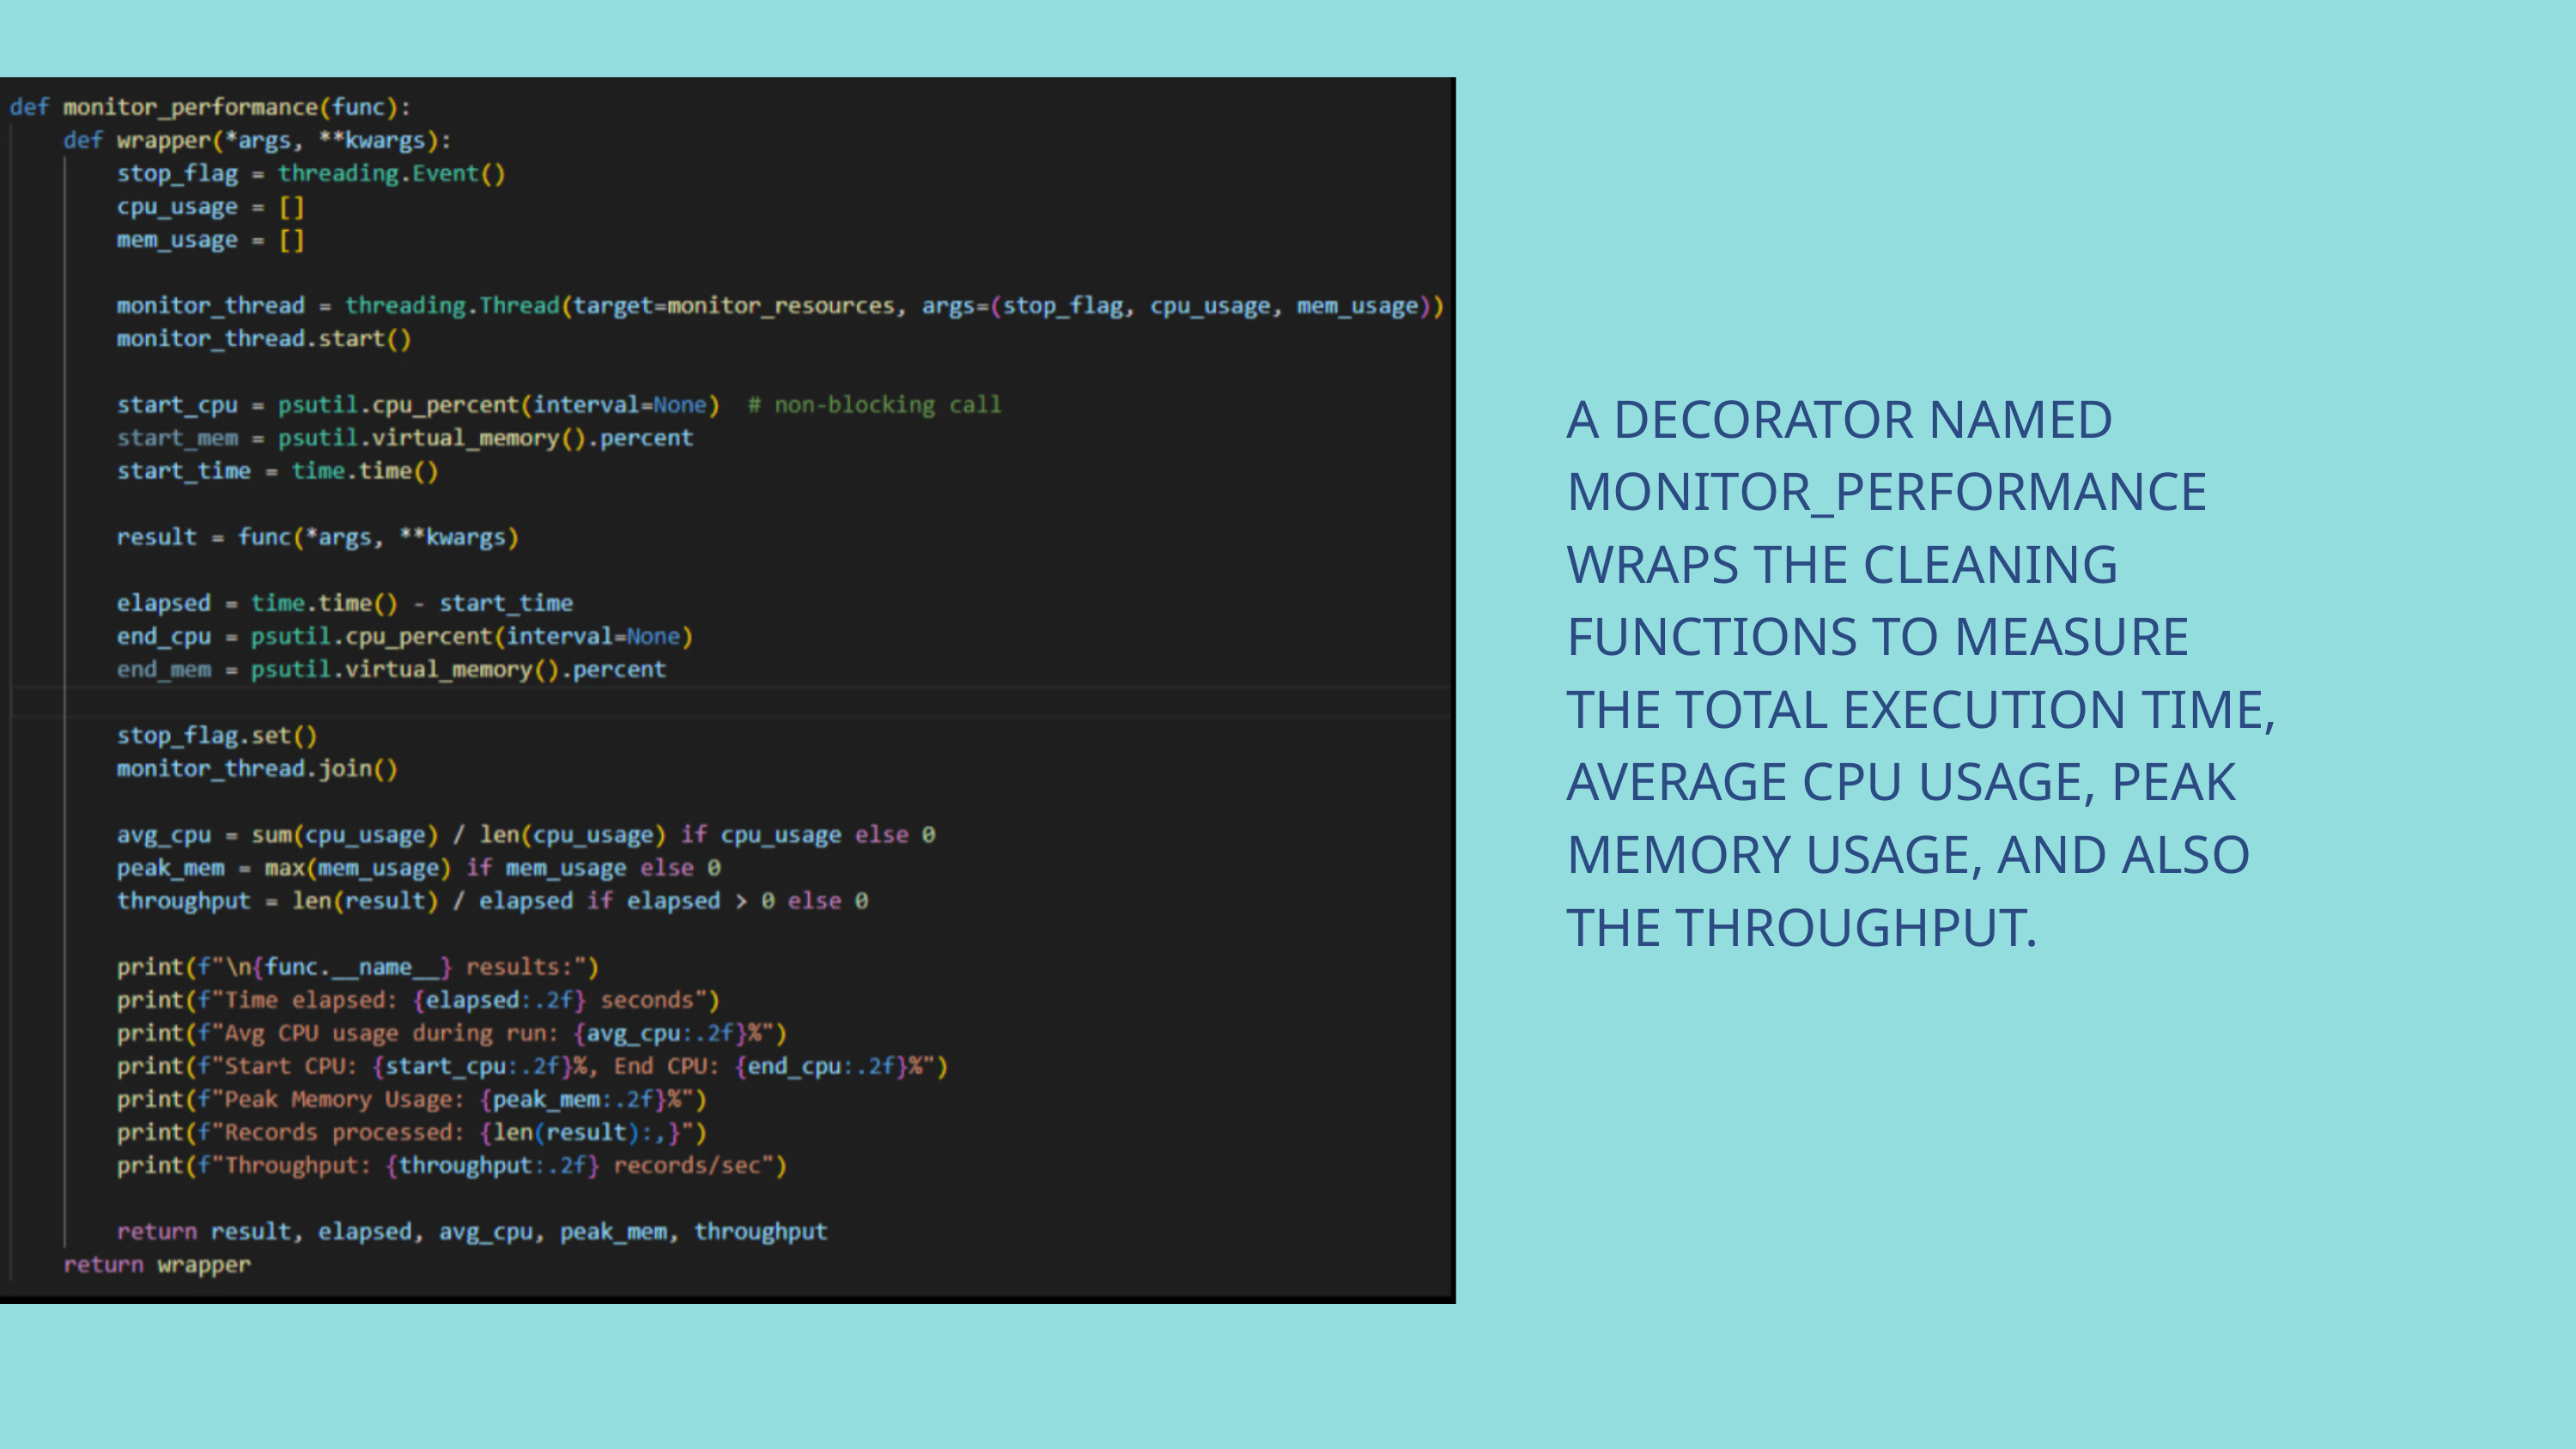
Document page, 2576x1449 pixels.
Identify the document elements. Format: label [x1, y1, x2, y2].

text_box [0, 77, 1456, 1304]
text_box [1565, 282, 2287, 1166]
